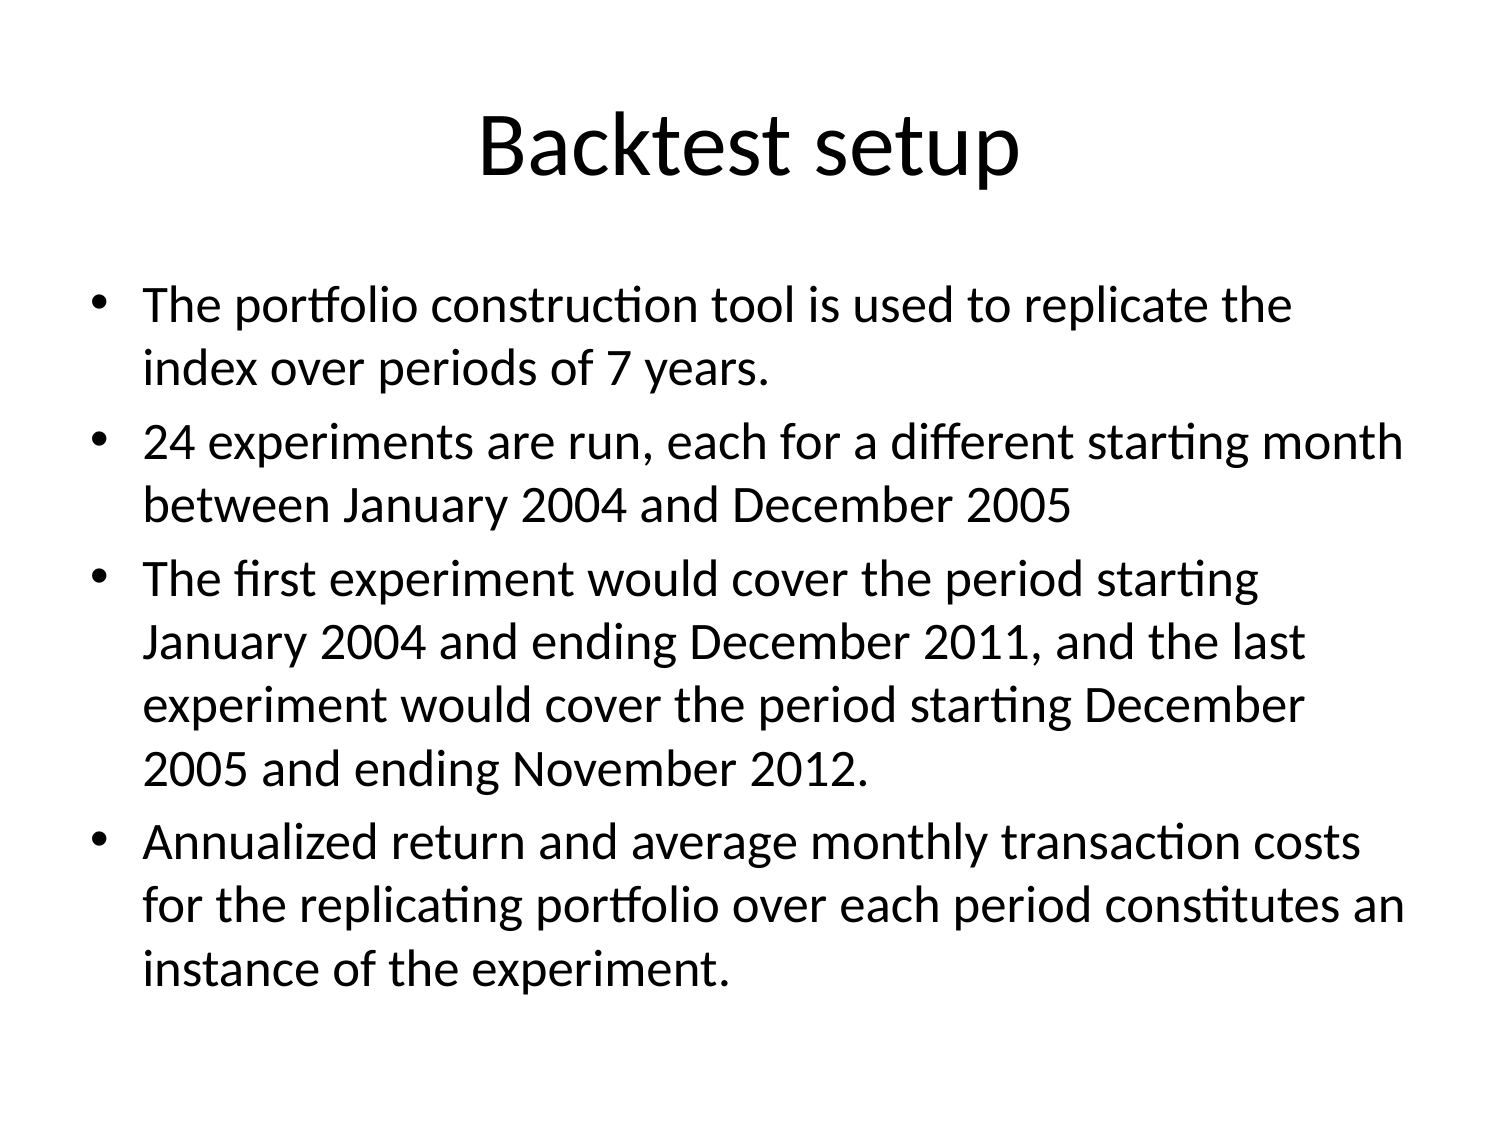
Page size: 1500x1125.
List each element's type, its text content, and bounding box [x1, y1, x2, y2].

list The portfolio construction tool is used to replicate the index over periods of 7 years. 24 experiments are run, each for a different starting month between January 2004 and December 2005 The first experiment would cover the period starting January 2004 and ending December 2011, and the last experiment would cover the period starting December 2005 and ending November 2012. Annualized return and average monthly transaction costs for the replicating portfolio over each period constitutes an instance of the experiment. [75, 262, 1425, 1005]
title Backtest setup [75, 45, 1425, 233]
